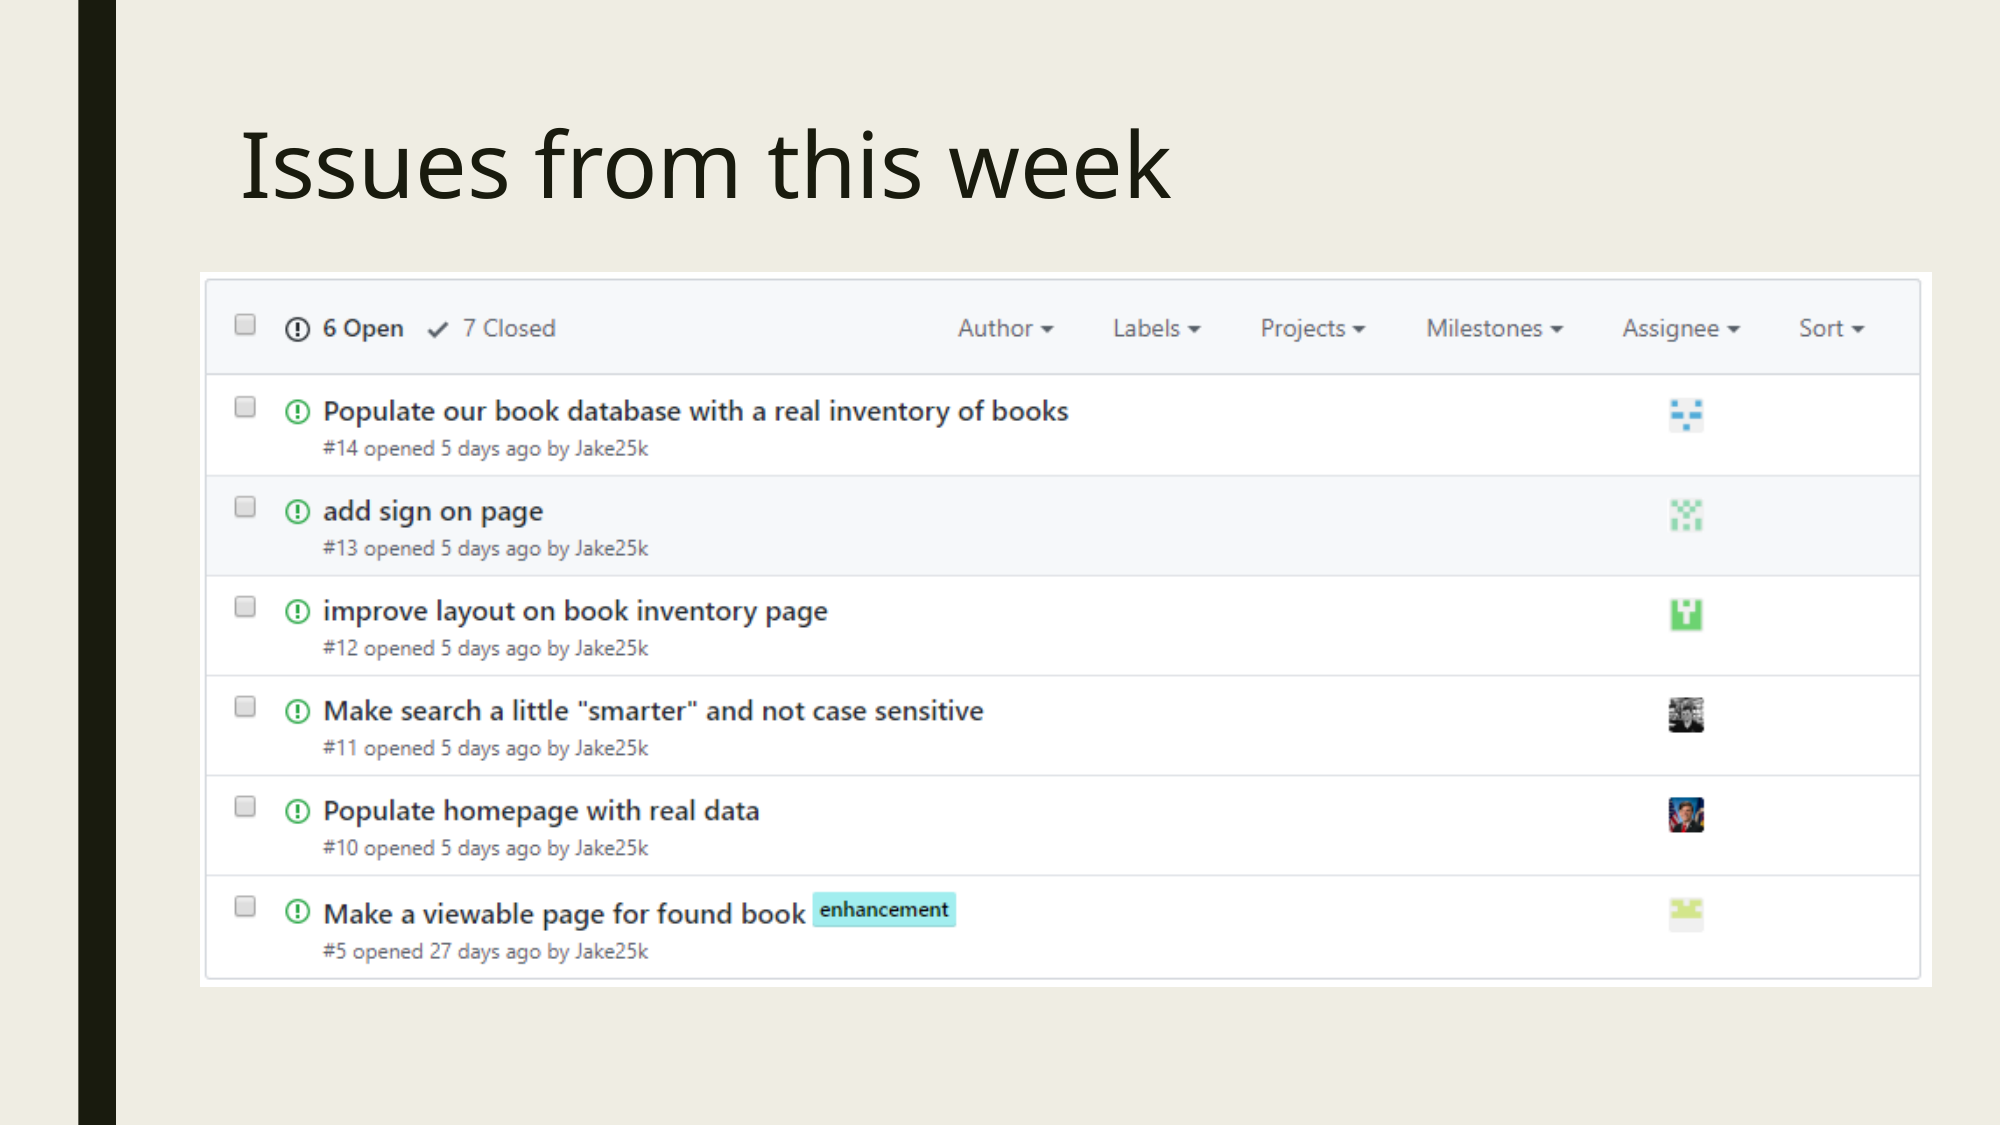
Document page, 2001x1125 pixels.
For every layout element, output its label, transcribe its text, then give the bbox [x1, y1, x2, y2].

title Issues from this week [225, 112, 1800, 272]
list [199, 272, 1932, 987]
